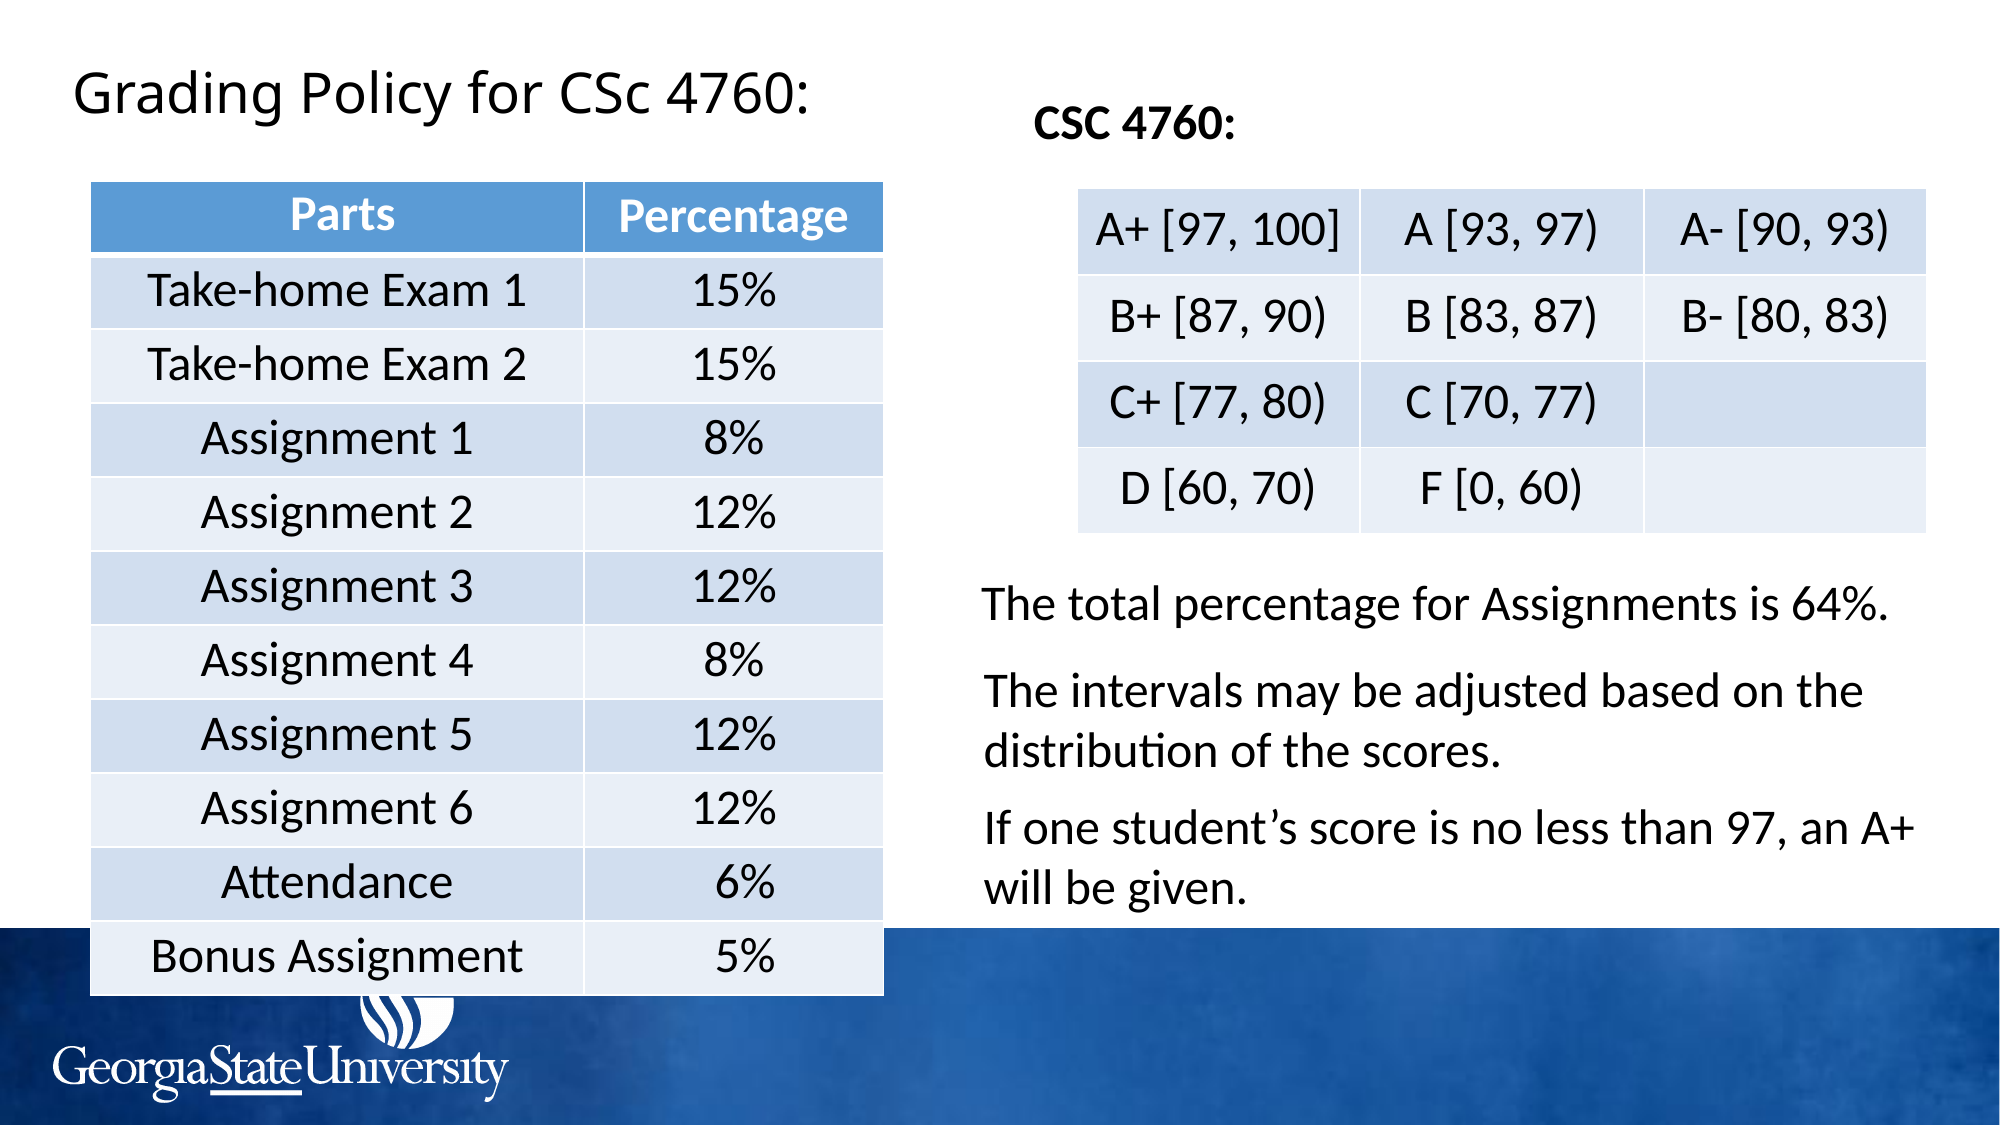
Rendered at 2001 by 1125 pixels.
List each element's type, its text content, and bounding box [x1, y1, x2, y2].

text_box CSC 4760: [1019, 82, 1262, 158]
table_cell [1645, 448, 1926, 533]
text_box The intervals may be adjusted based on the distribution of the scores. [968, 650, 1985, 786]
table_cell 5% [585, 922, 883, 994]
table_header A- [90, 93) [1645, 189, 1926, 274]
table_cell B+ [87, 90) [1078, 276, 1359, 360]
picture [0, 928, 2000, 1125]
table_header A+ [97, 100] [1078, 189, 1359, 274]
table_cell Take-home Exam 2 [91, 330, 583, 402]
table_cell 12% [585, 478, 883, 550]
table_cell Assignment 6 [91, 774, 583, 846]
table_cell 15% [585, 330, 883, 402]
table_cell F [0, 60) [1361, 448, 1643, 533]
table_cell C+ [77, 80) [1078, 362, 1359, 447]
table_cell B- [80, 83) [1645, 276, 1926, 360]
table_cell D [60, 70) [1078, 448, 1359, 533]
table_cell Assignment 2 [91, 478, 583, 550]
table_cell 8% [585, 626, 883, 698]
table_cell [1645, 362, 1926, 447]
table_cell 6% [585, 848, 883, 920]
table_header Parts [91, 182, 583, 252]
table_cell Assignment 4 [91, 626, 583, 698]
table_cell Assignment 5 [91, 700, 583, 772]
table_cell 8% [585, 404, 883, 476]
table_cell C [70, 77) [1361, 362, 1643, 447]
table_cell 12% [585, 700, 883, 772]
table_cell Bonus Assignment [91, 922, 583, 994]
text_box If one student’s score is no less than 97, an A+ will be given. [968, 786, 1956, 922]
table_cell Take-home Exam 1 [91, 258, 583, 328]
table_cell Assignment 3 [91, 552, 583, 624]
table_cell Attendance [91, 848, 583, 920]
table_cell 15% [585, 258, 883, 328]
table_header A [93, 97) [1361, 189, 1643, 274]
table_cell 12% [585, 774, 883, 846]
table_cell B [83, 87) [1361, 276, 1643, 360]
text_box The total percentage for Assignments is 64%. [966, 563, 1983, 638]
table_cell 12% [585, 552, 883, 624]
title Grading Policy for CSc 4760: [57, 57, 865, 159]
table_cell Assignment 1 [91, 404, 583, 476]
table_header Percentage [585, 182, 883, 252]
